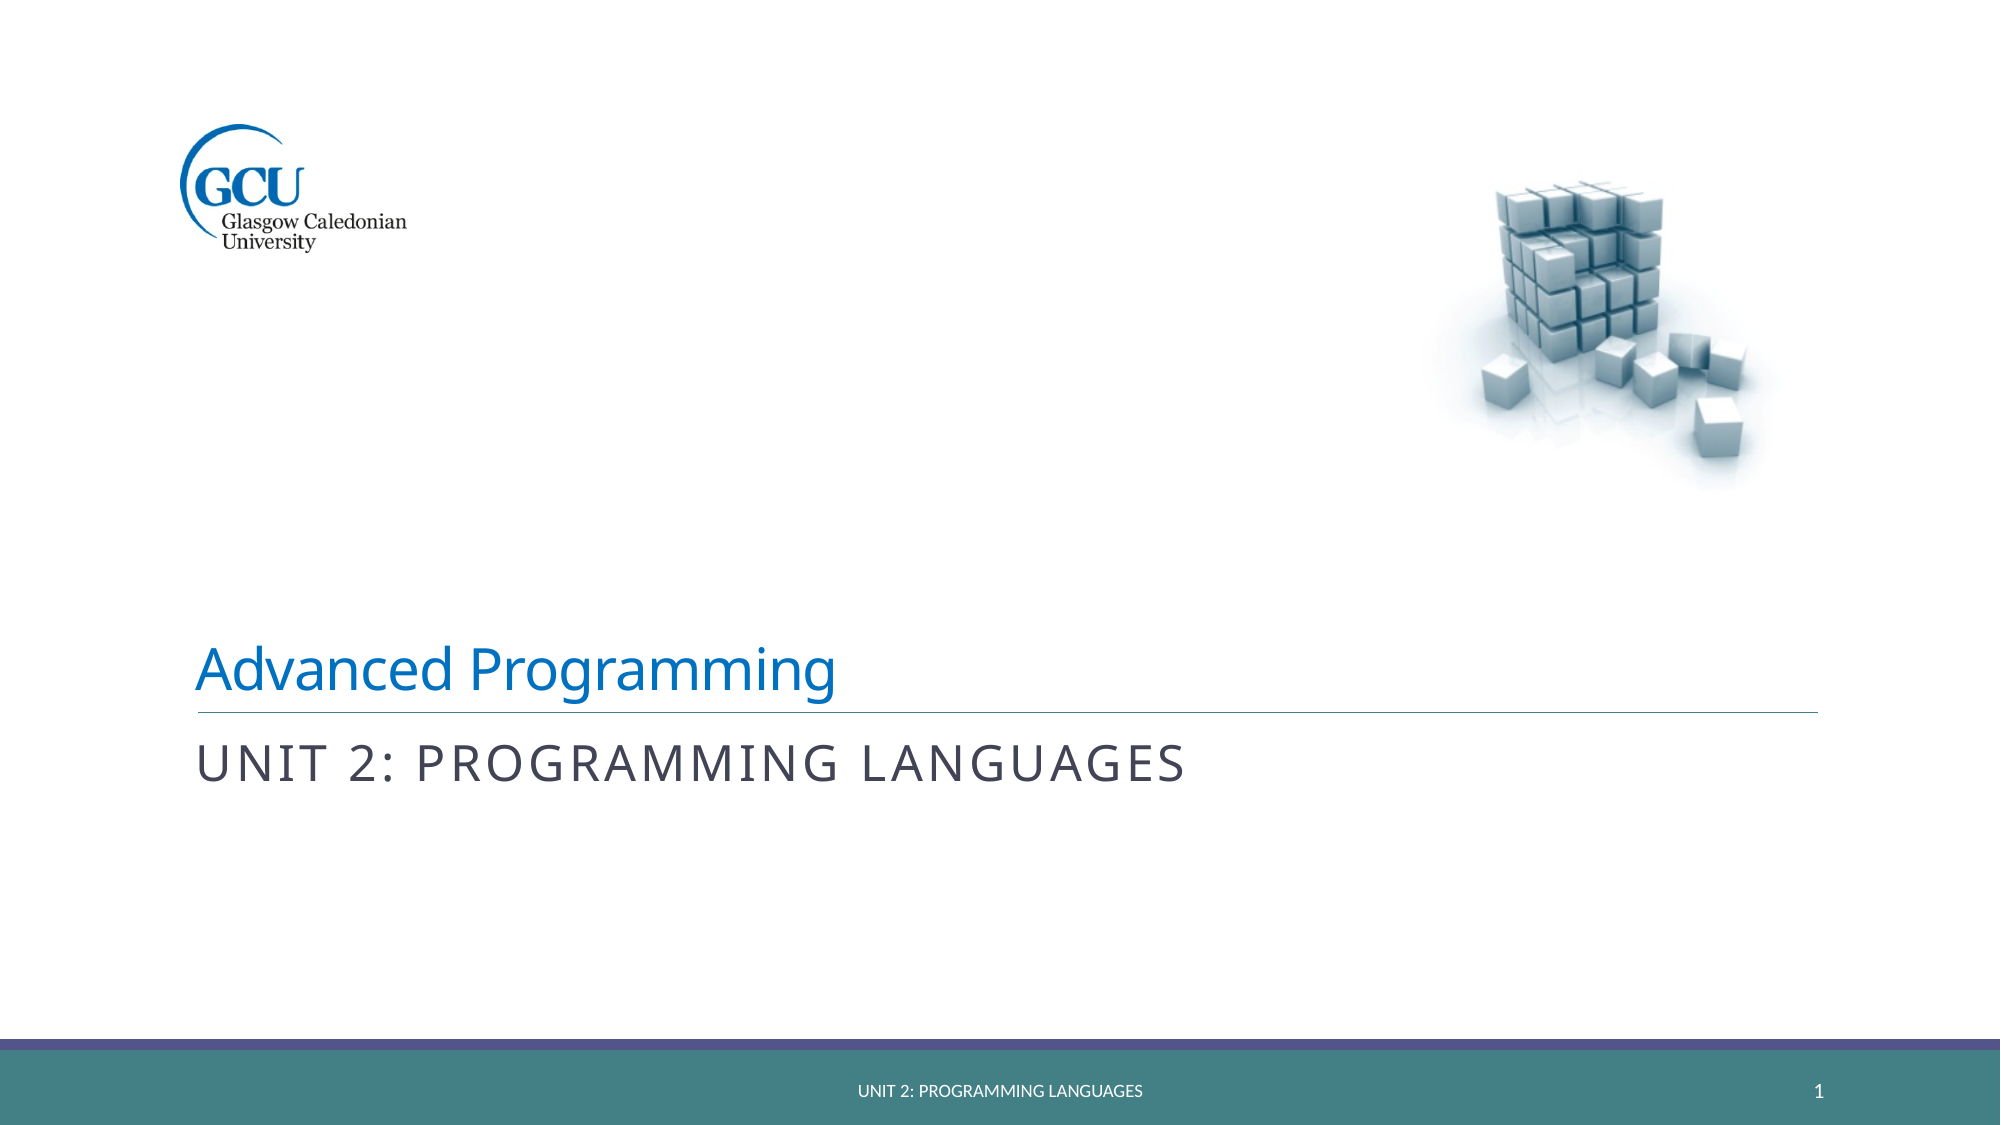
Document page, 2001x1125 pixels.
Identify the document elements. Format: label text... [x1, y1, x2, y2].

footer Unit 2: Programming languages [604, 1059, 1396, 1120]
title Advanced Programming [180, 124, 1830, 710]
slide_number 1 [1624, 1059, 1840, 1120]
subtitle Unit 2: Programming languages [180, 730, 1831, 919]
